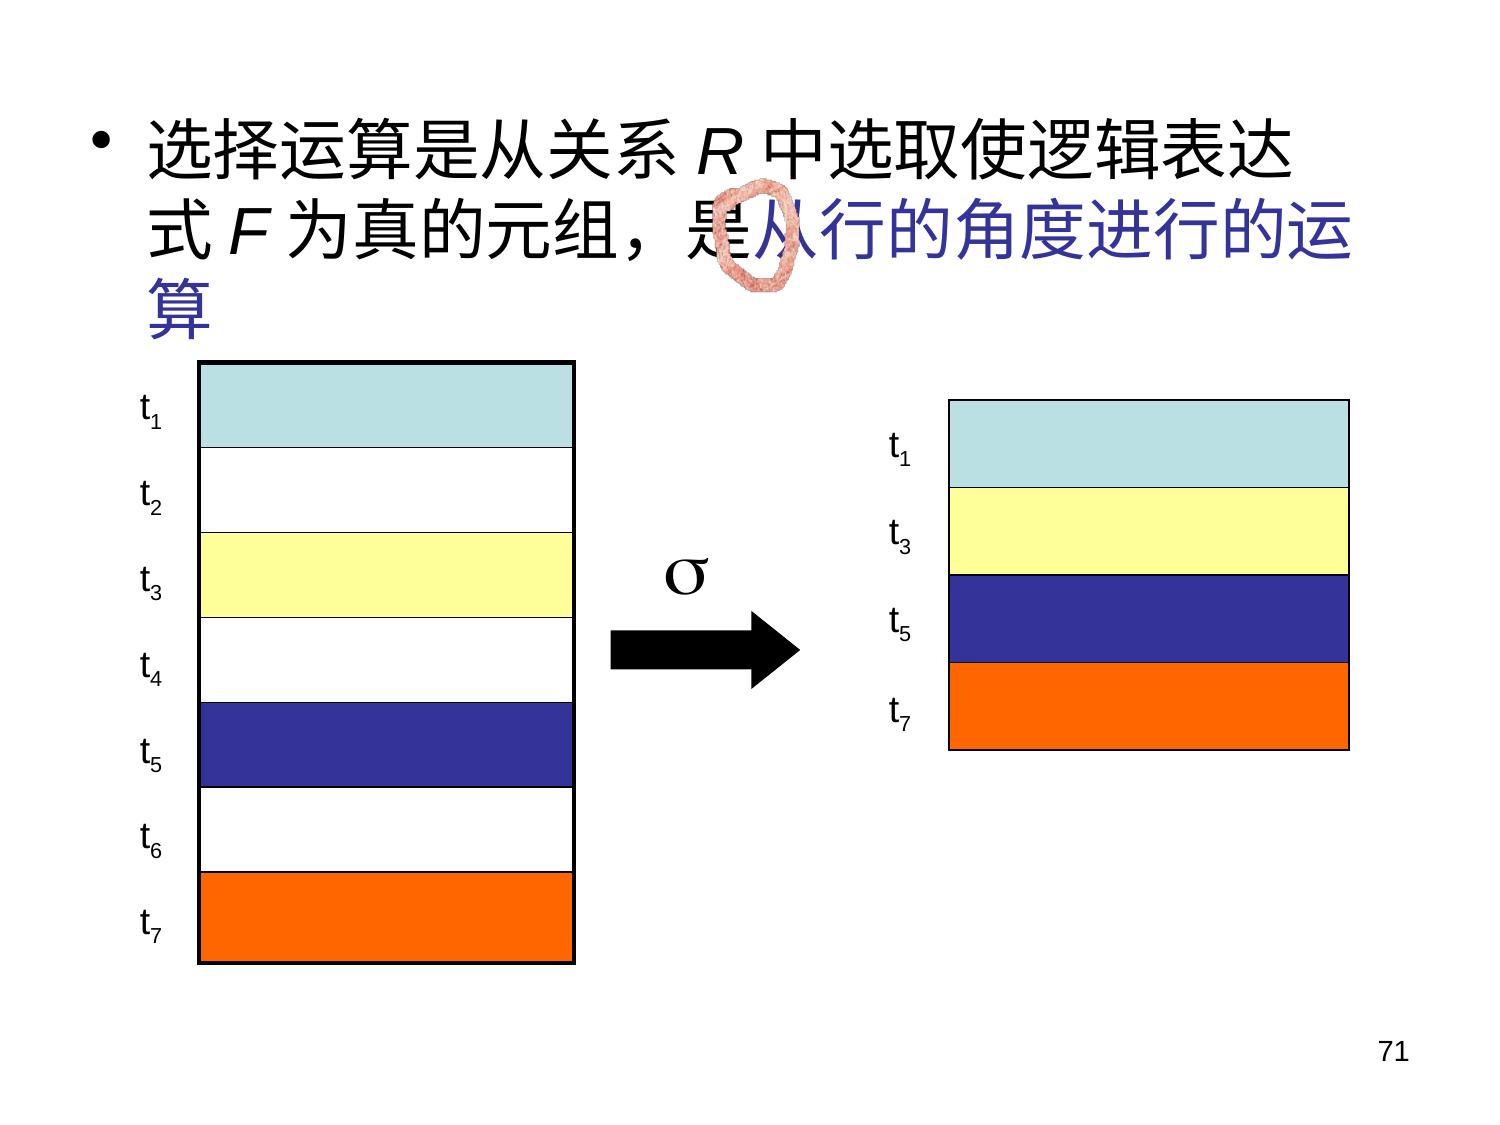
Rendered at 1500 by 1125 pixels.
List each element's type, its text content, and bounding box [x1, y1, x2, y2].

text_box t5 [873, 587, 937, 654]
text_box t3 [873, 499, 937, 566]
text_box t7 [124, 889, 188, 956]
table_cell [201, 448, 572, 532]
table_cell [201, 788, 572, 871]
text_box [948, 662, 1349, 750]
text_box t2 [124, 460, 188, 527]
table_cell [201, 533, 572, 617]
table_cell [201, 873, 572, 961]
text_box [611, 612, 799, 688]
list 选择运算是从关系R中选取使逻辑表达式F为真的元组，是从行的角度进行的运算 [75, 99, 1375, 275]
slide_number 71 [1074, 1024, 1426, 1103]
text_box t7 [873, 677, 937, 744]
text_box t4 [124, 632, 188, 699]
table_cell [201, 703, 572, 786]
text_box t5 [124, 718, 188, 785]
text_box  [648, 512, 737, 618]
table_cell [201, 618, 572, 702]
table_header [201, 365, 572, 447]
text_box [948, 399, 1349, 487]
text_box t1 [873, 412, 937, 479]
text_box t3 [124, 546, 188, 613]
picture [706, 172, 806, 299]
text_box [948, 487, 1349, 574]
text_box [948, 574, 1349, 662]
text_box t1 [124, 374, 188, 441]
text_box t6 [124, 803, 188, 870]
